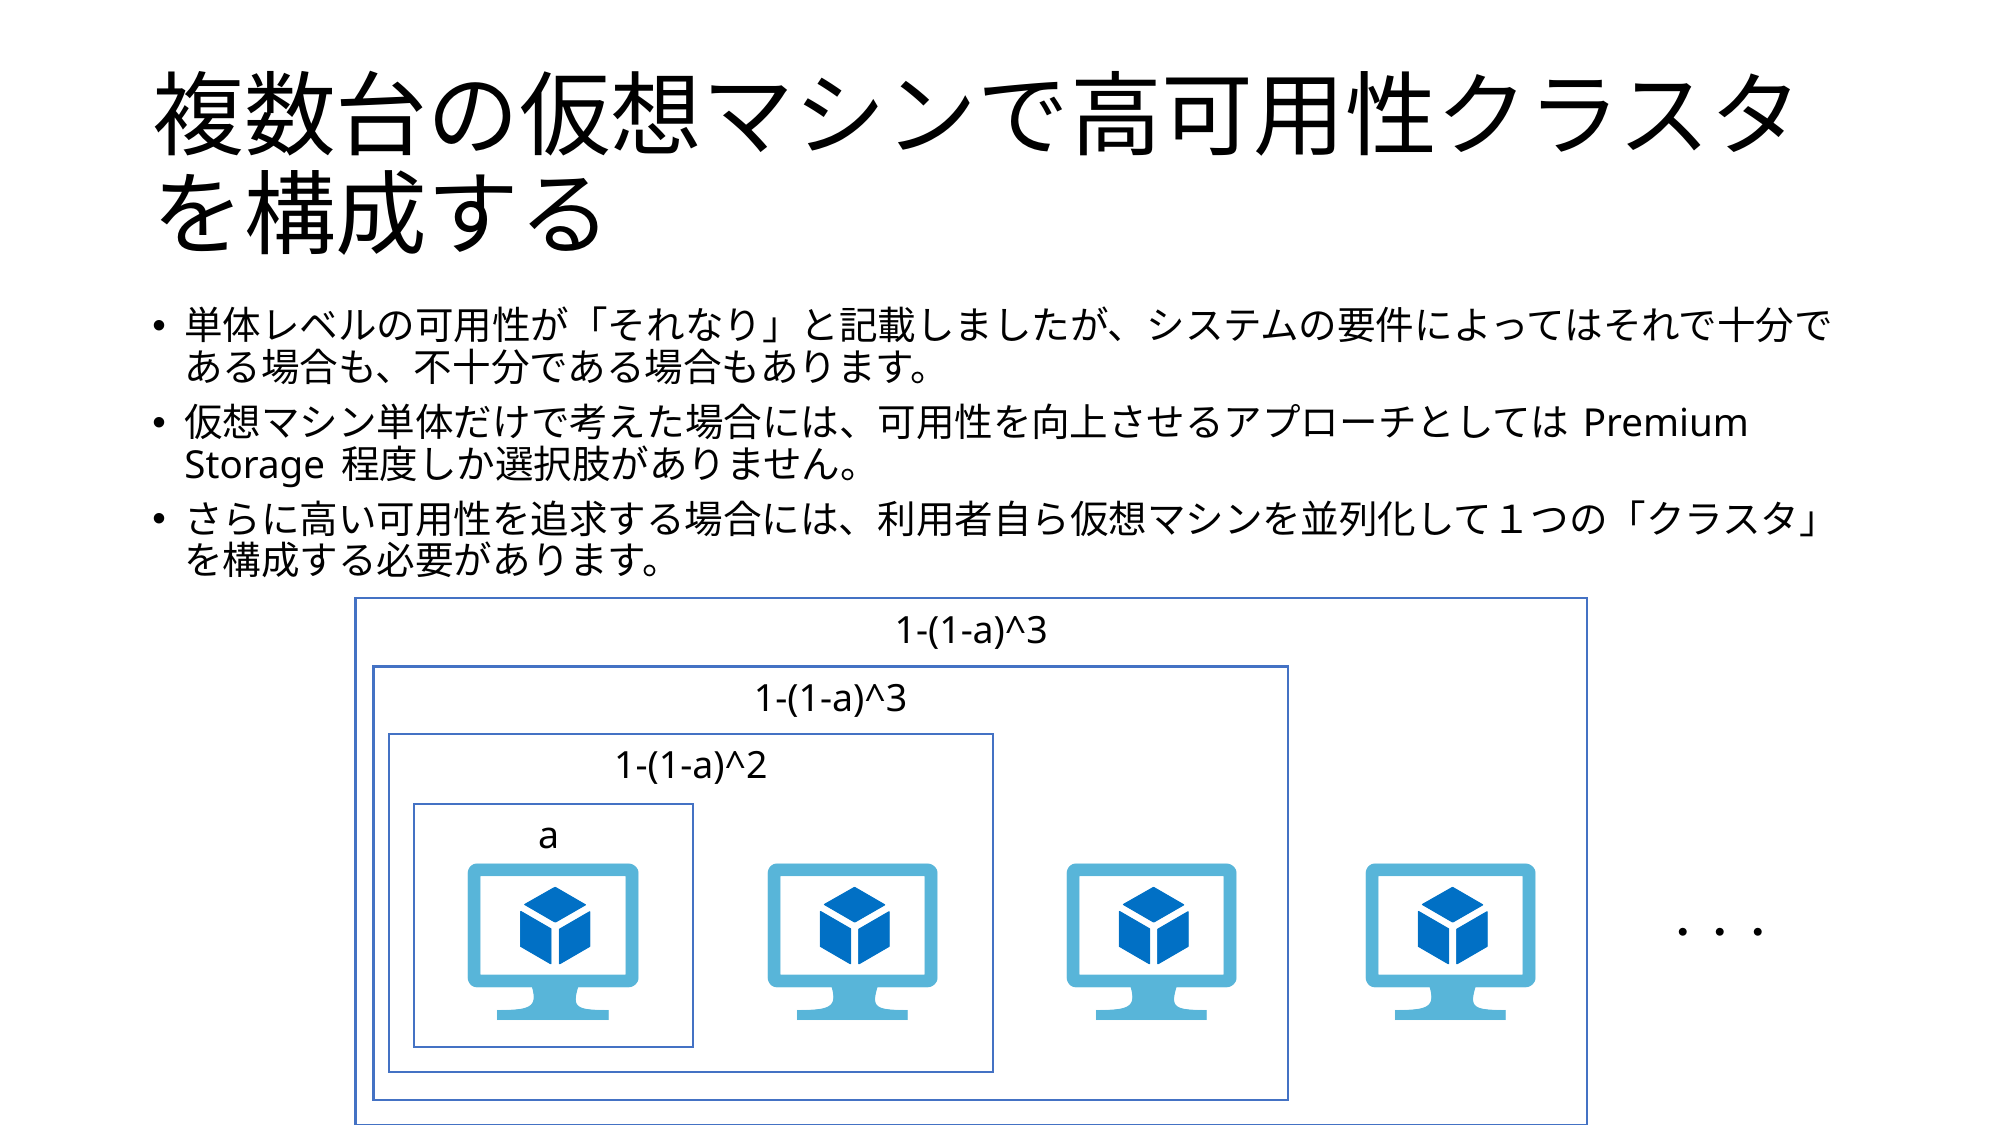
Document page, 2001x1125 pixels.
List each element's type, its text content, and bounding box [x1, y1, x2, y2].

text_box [355, 598, 1793, 1125]
title 複数台の仮想マシンで高可用性クラスタを構成する [137, 59, 1863, 278]
list 単体レベルの可用性が「それなり」と記載しましたが、システムの要件によってはそれで十分である場合も、不十分である場合もあります。 仮想マシン単体だけで考えた場合には、可用性を向上させるアプローチとしては Premium Storage 程度しか選択肢がありません。 さらに高い可用性を追求する場合には、利用者自ら仮想マシンを並列化して１つの「クラスタ」を構成する必要があります。 [137, 299, 1863, 593]
